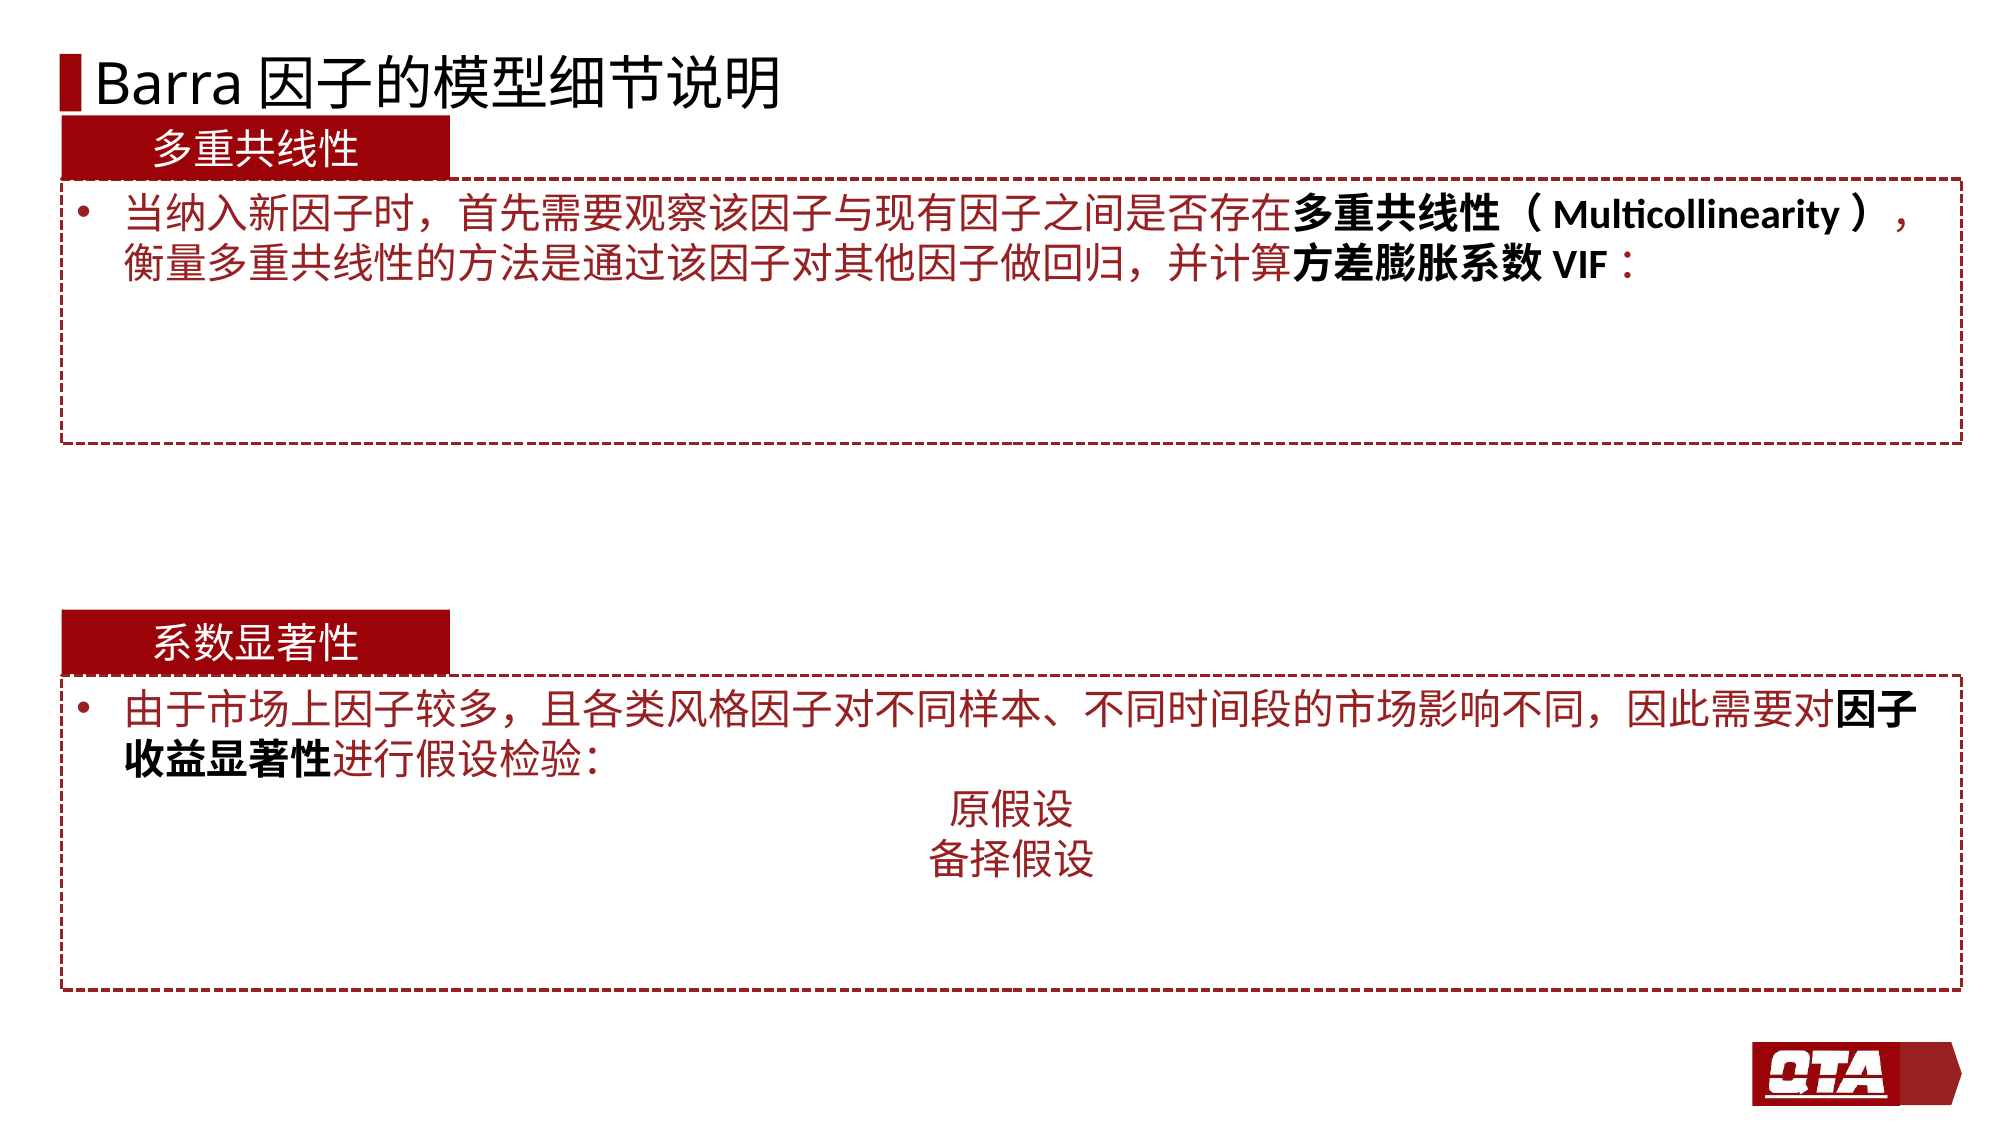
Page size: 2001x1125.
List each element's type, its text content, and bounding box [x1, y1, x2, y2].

text_box 多重共线性 [61, 115, 450, 181]
text_box 系数显著性 [61, 609, 450, 675]
slide_number [1511, 1042, 1962, 1103]
title Barra因子的模型细节说明 [78, 0, 1775, 174]
